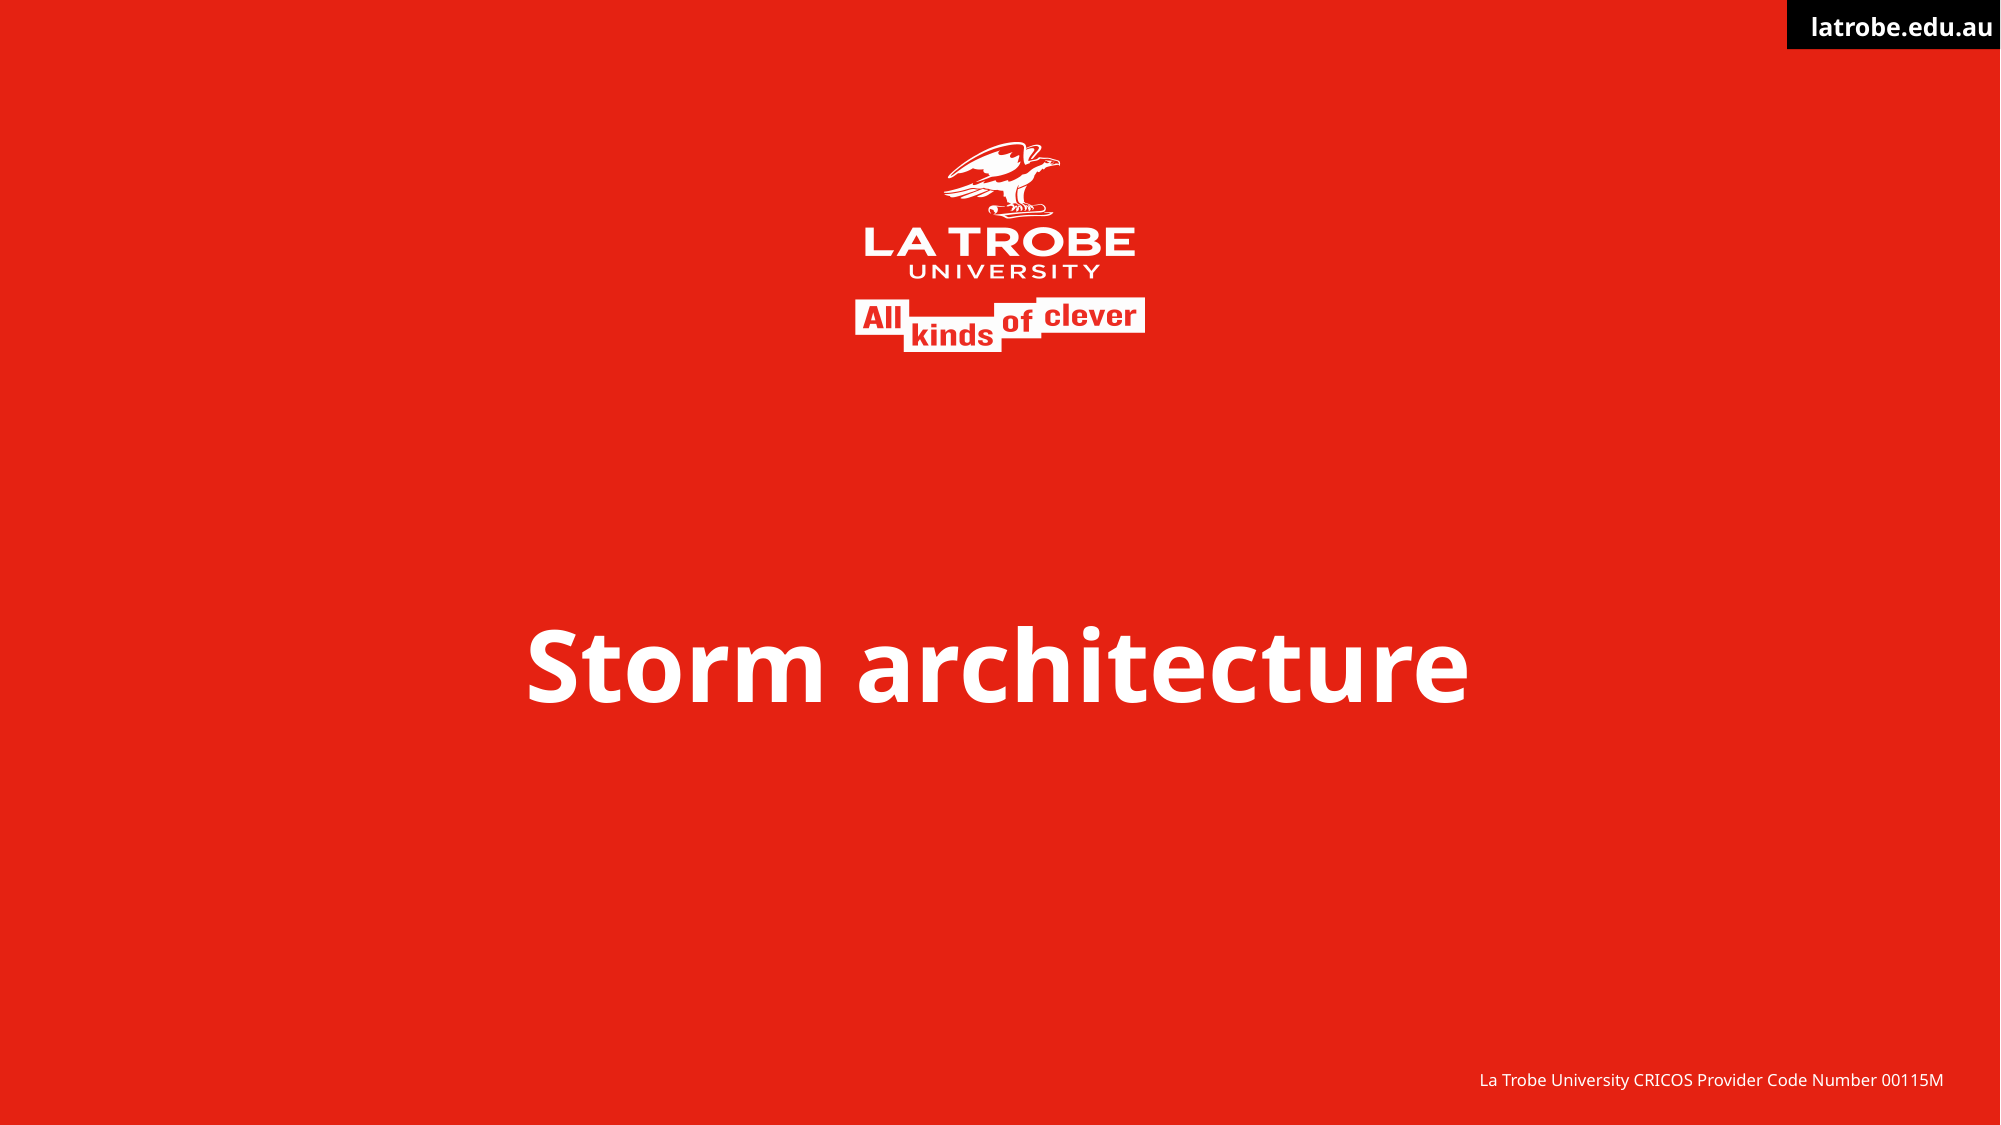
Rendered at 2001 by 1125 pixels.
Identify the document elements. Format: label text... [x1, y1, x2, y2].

title Storm architecture [292, 445, 1707, 731]
picture [855, 142, 1145, 352]
